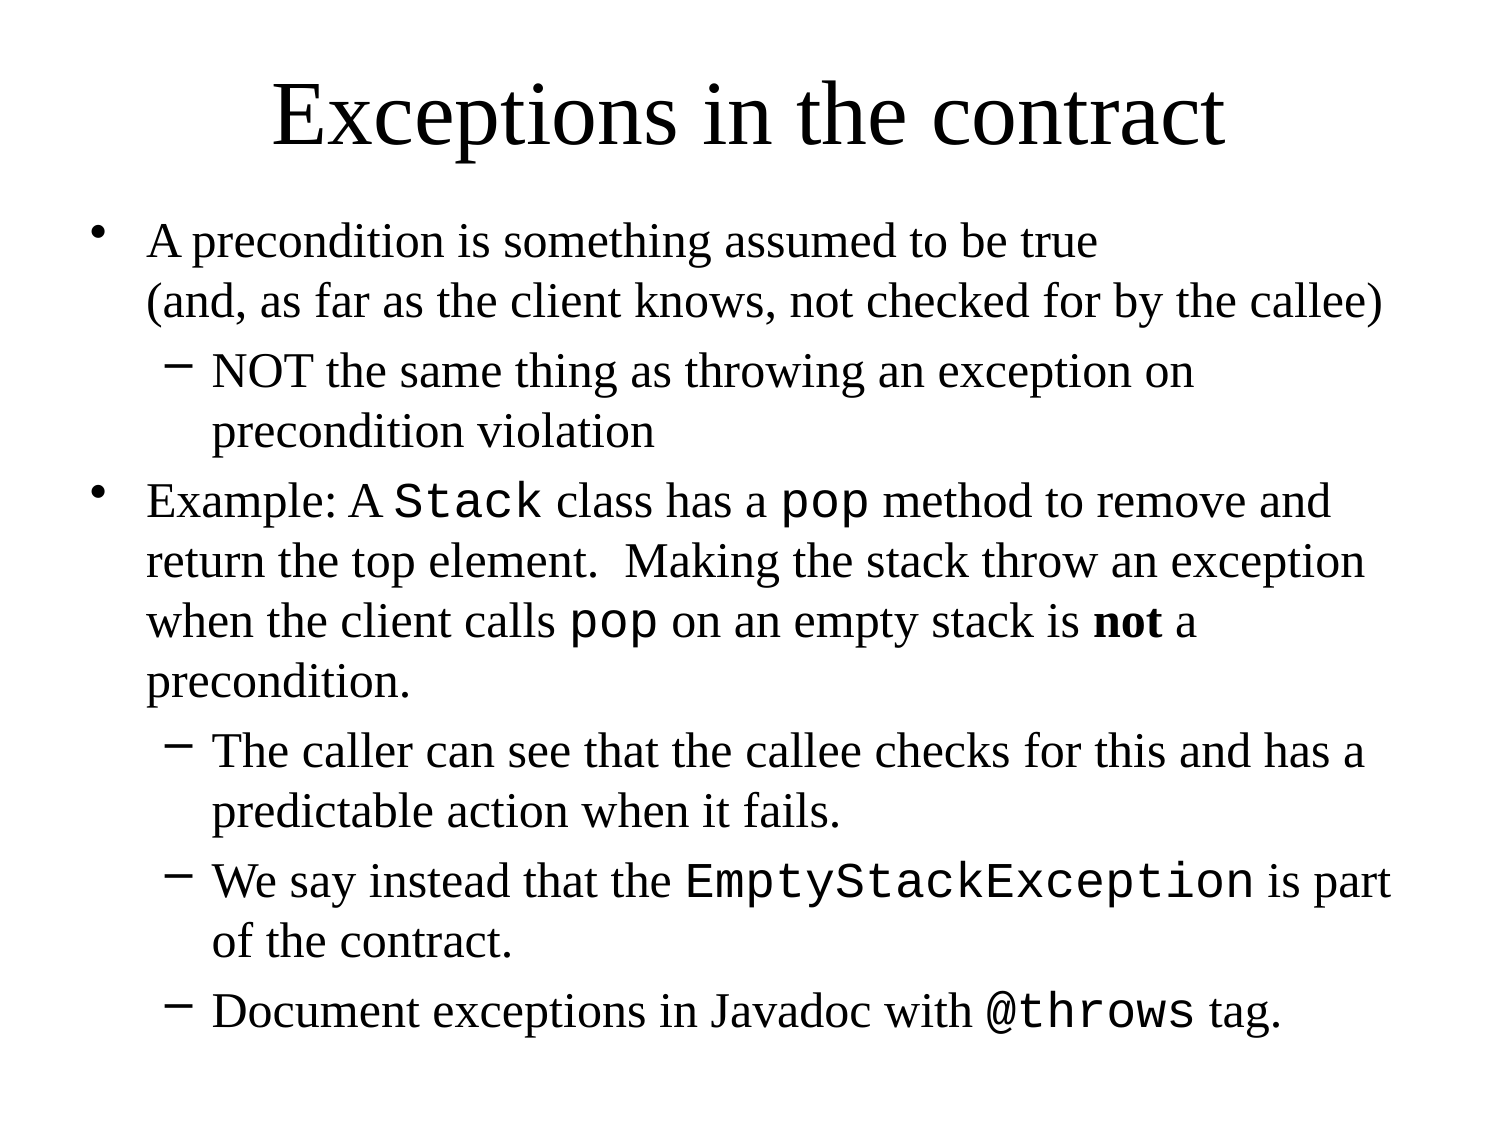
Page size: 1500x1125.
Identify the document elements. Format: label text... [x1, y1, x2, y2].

list A precondition is something assumed to be true (and, as far as the client knows, not checked for by the callee) NOT the same thing as throwing an exception on precondition violation Example: A Stack class has a pop method to remove and return the top element. Making the stack throw an exception when the client calls pop on an empty stack is not a precondition. The caller can see that the callee checks for this and has a predictable action when it fails. We say instead that the EmptyStackException is part of the contract. Document exceptions in Javadoc with @throws tag. [75, 200, 1425, 1125]
title Exceptions in the contract [75, 45, 1425, 200]
